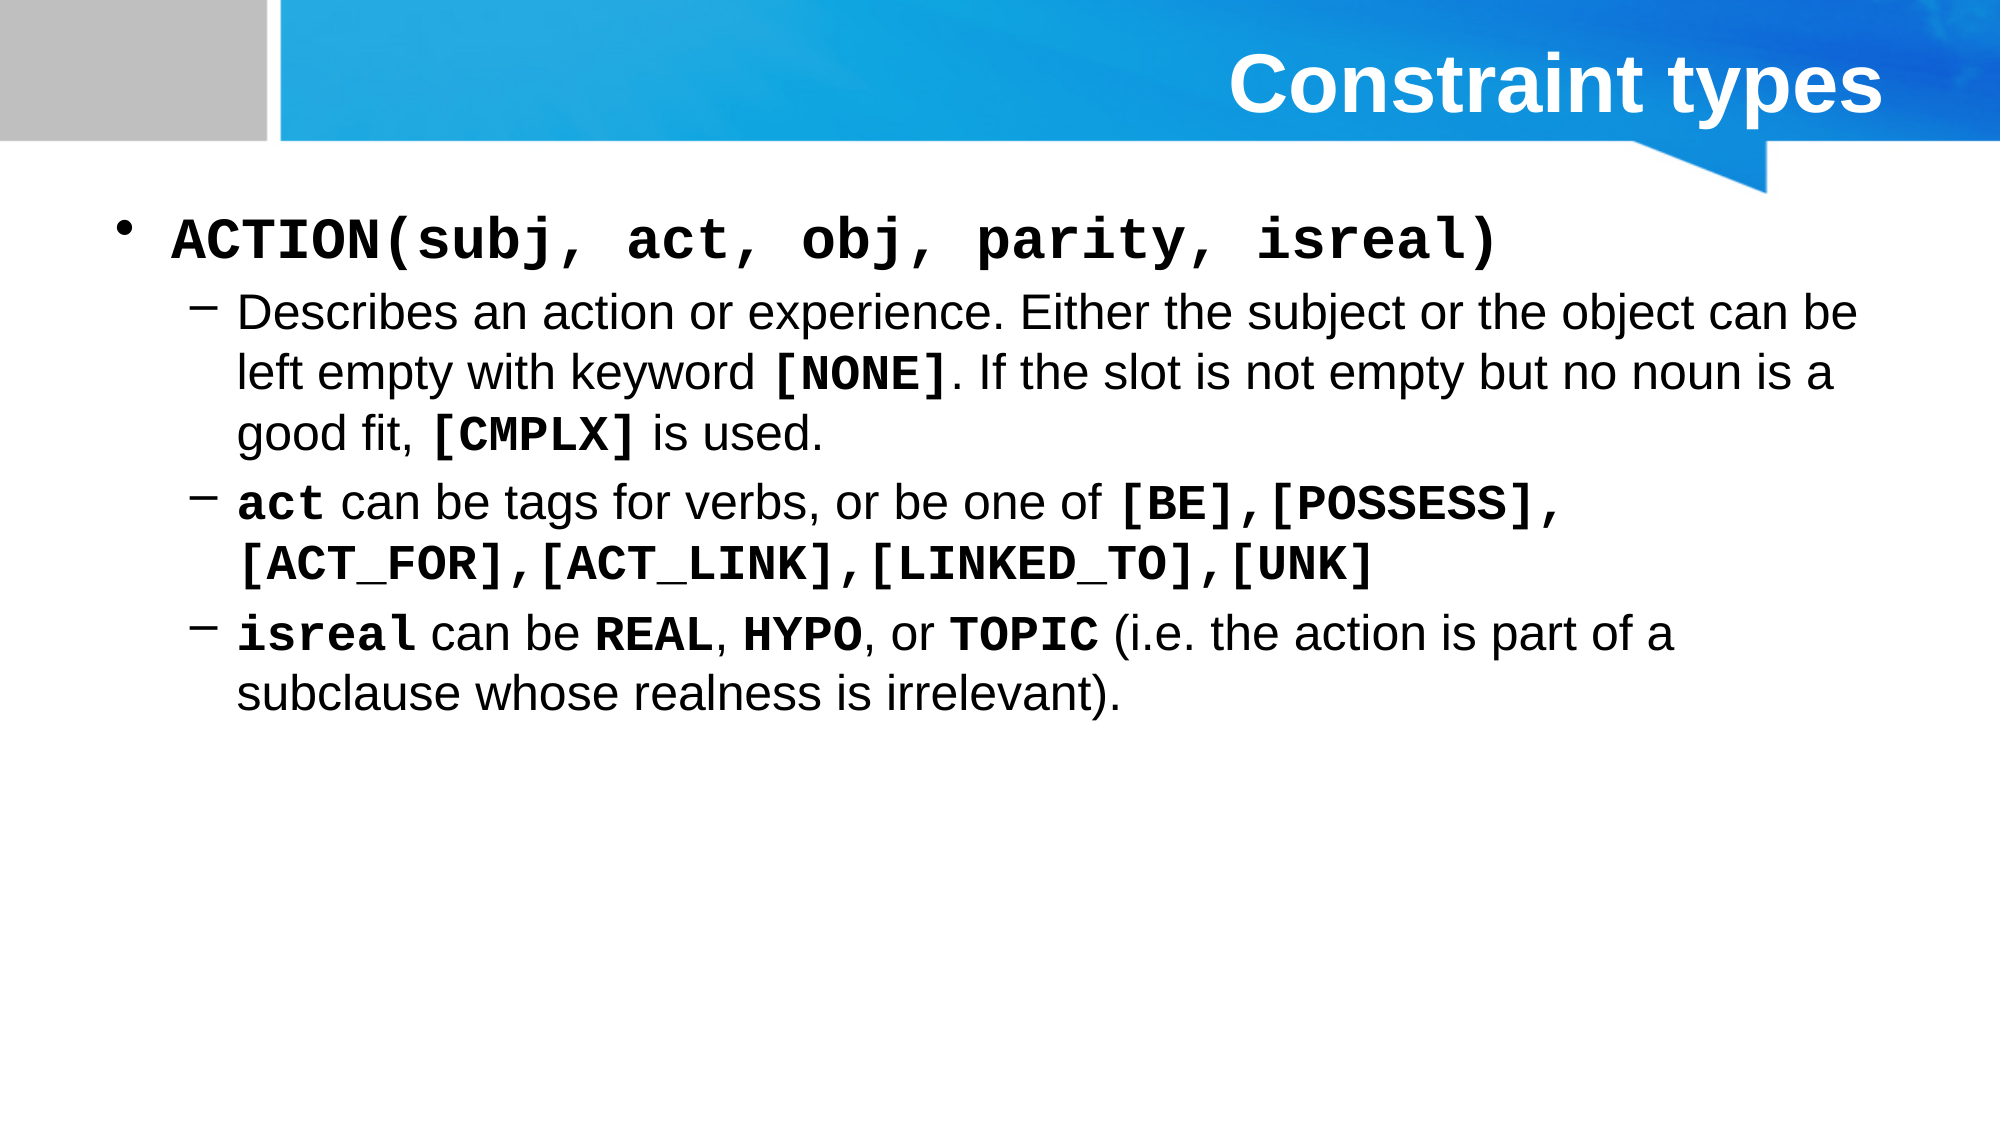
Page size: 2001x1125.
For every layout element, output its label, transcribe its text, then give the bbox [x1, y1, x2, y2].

title Constraint types [99, 30, 1901, 127]
picture [0, 0, 2000, 1125]
list ACTION(subj, act, obj, parity, isreal) Describes an action or experience. Either the subject or the object can be left empty with keyword [NONE]. If the slot is not empty but no noun is a good fit, [CMPLX] is used. act can be tags for verbs, or be one of [BE],[POSSESS], [ACT_FOR],[ACT_LINK],[LINKED_TO],[UNK] isreal can be REAL, HYPO, or TOPIC (i.e. the action is part of a subclause whose realness is irrelevant). [99, 192, 1901, 1006]
